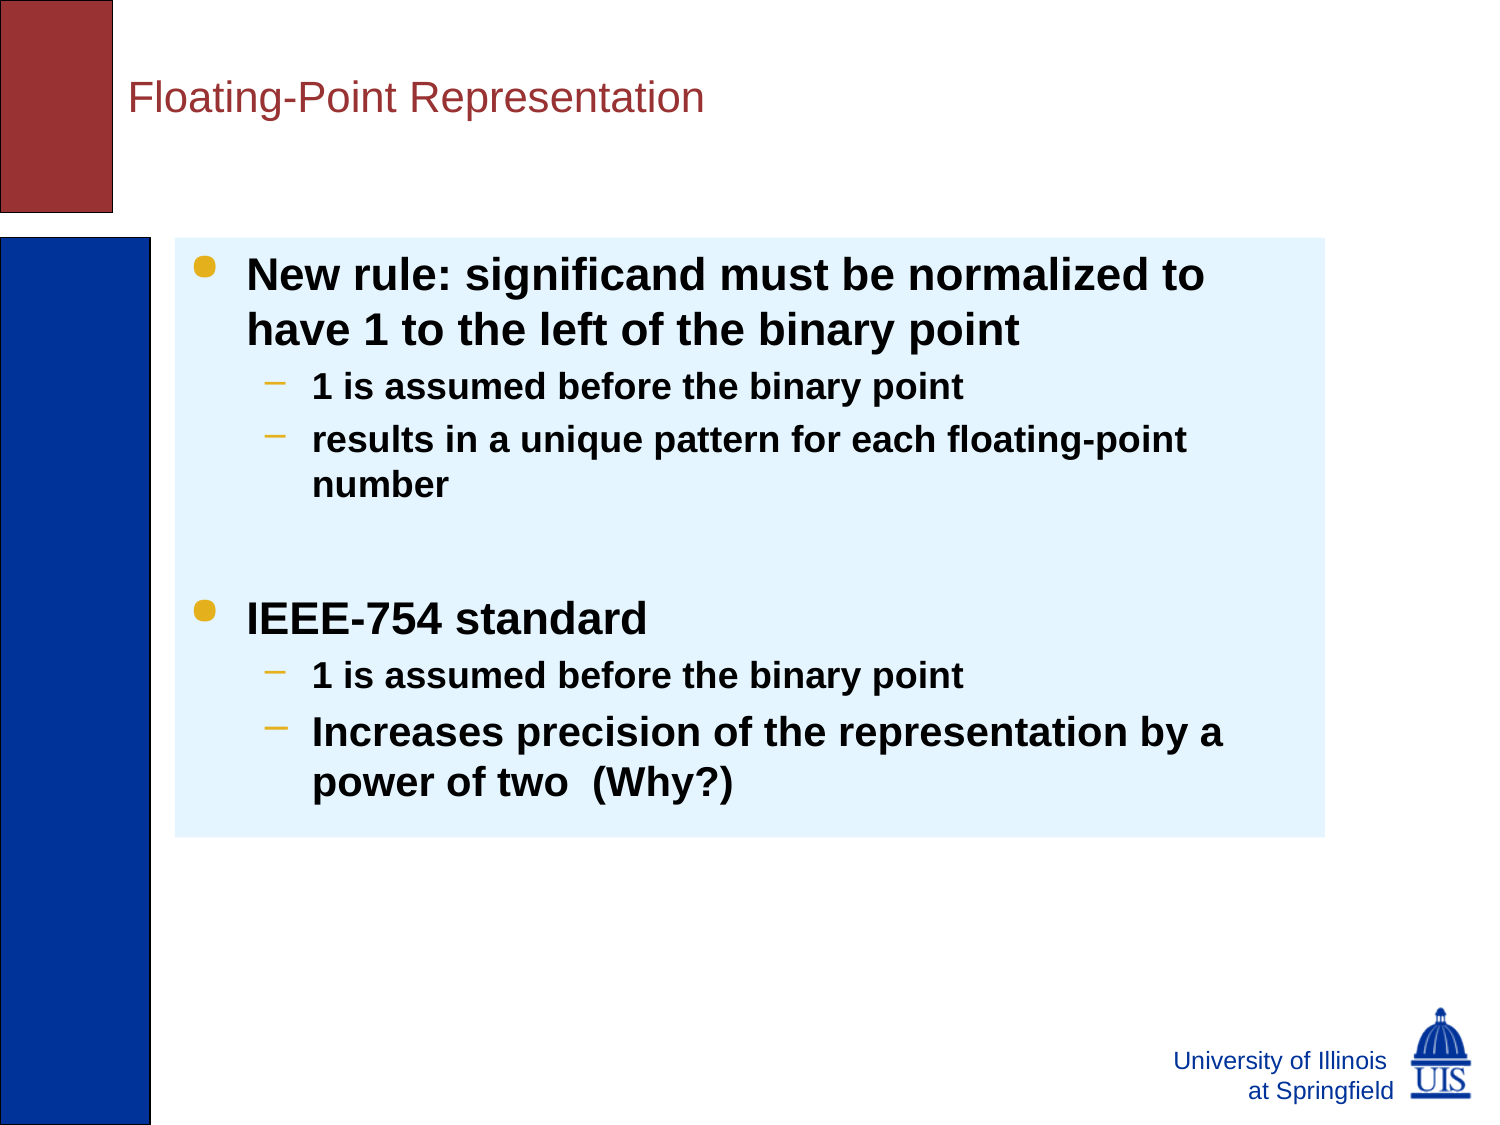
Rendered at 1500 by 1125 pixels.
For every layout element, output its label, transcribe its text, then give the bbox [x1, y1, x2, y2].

picture [1409, 1006, 1473, 1102]
list New rule: significand must be normalized to have 1 to the left of the binary point 1 is assumed before the binary point results in a unique pattern for each floating-point number IEEE-754 standard 1 is assumed before the binary point Increases precision of the representation by a power of two (Why?) [174, 237, 1325, 838]
title Floating-Point Representation [112, 50, 1338, 140]
